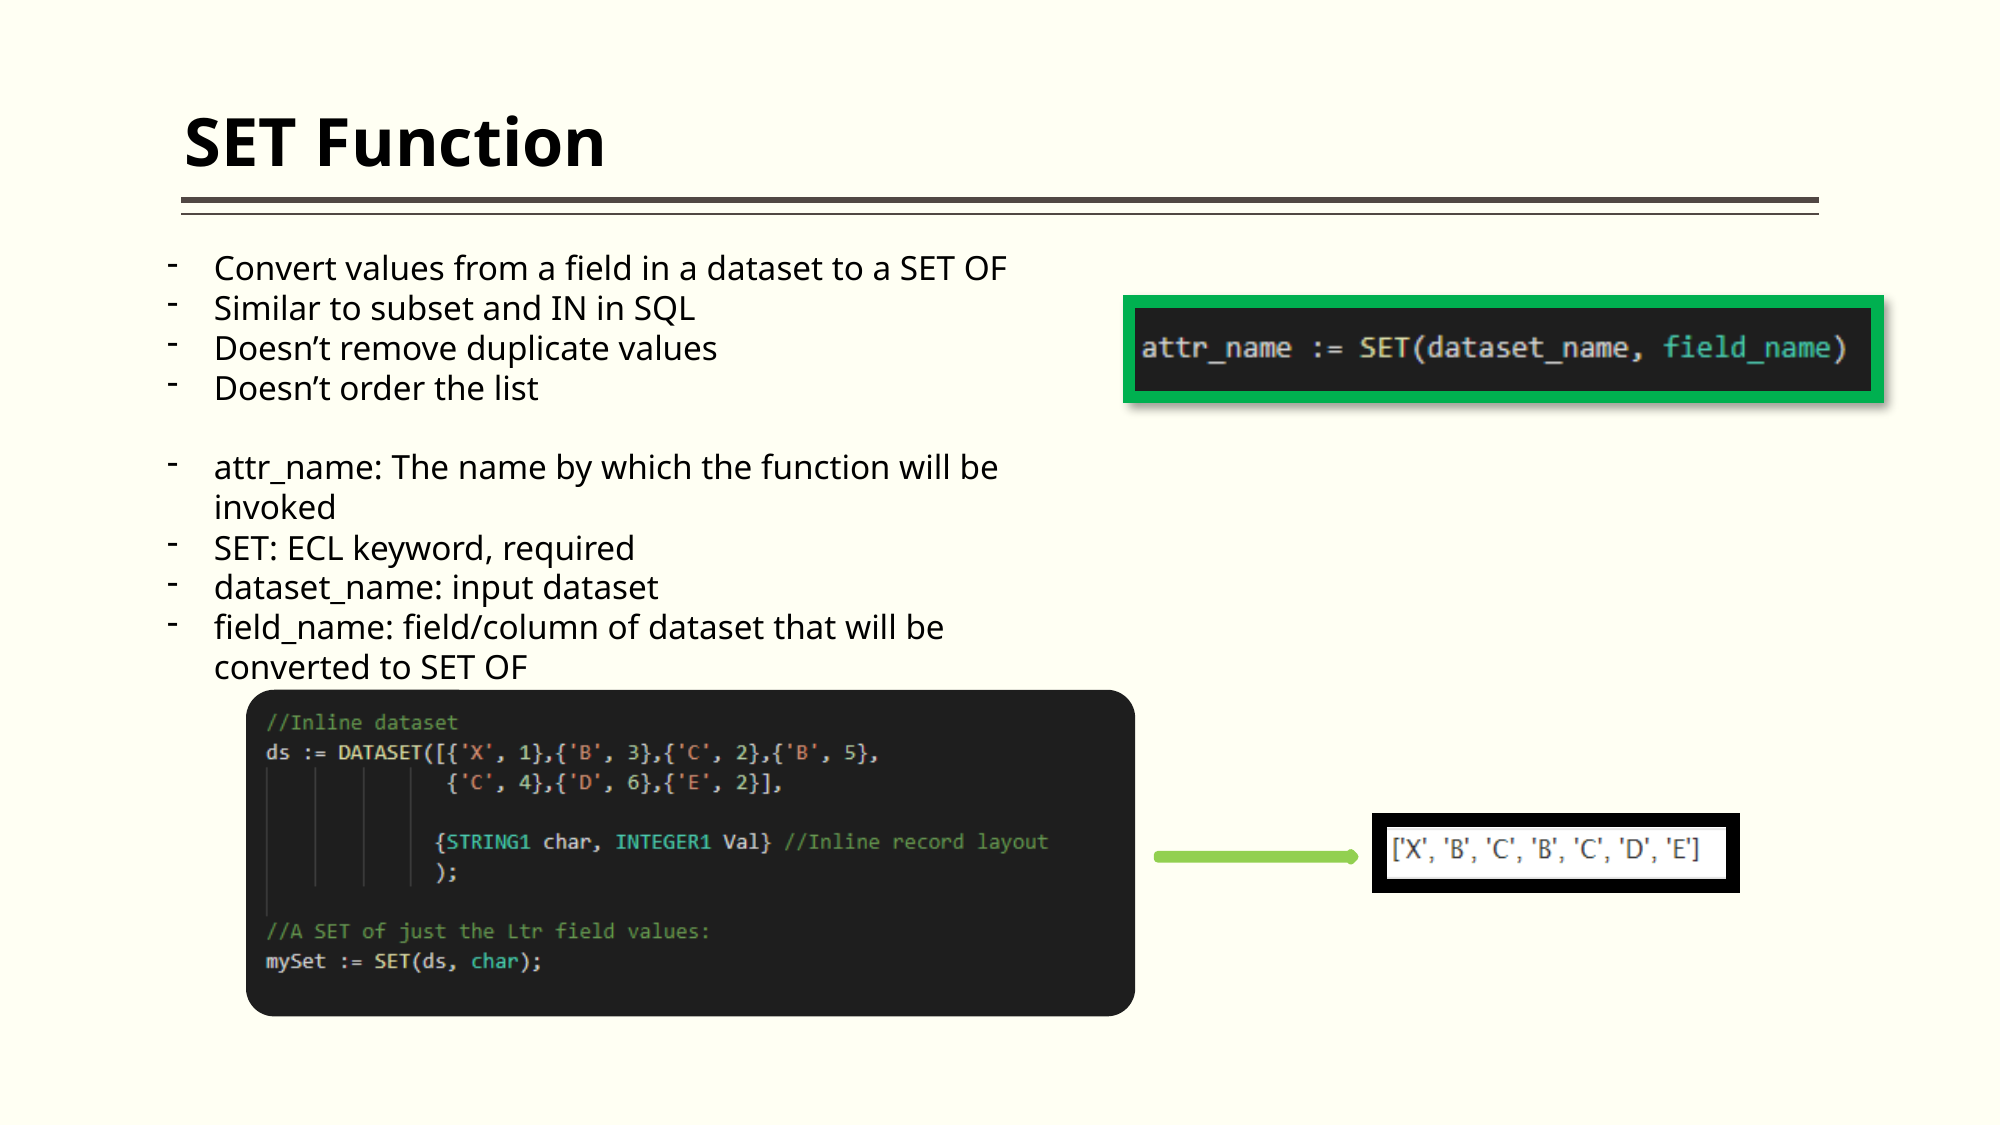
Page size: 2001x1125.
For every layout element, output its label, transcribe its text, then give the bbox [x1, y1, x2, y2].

text_box [1153, 849, 1359, 865]
picture [1386, 827, 1726, 879]
picture [245, 689, 1136, 1017]
picture [1135, 307, 1872, 391]
text_box Convert values from a field in a dataset to a SET OF Similar to subset and IN in SQL Doesn’t remove duplicate values Doesn’t order the list attr_name: The name by which the function will be invoked SET: ECL keyword, required dataset_name: input dataset field_name: field/column of dataset that will be converted to SET OF [152, 239, 1111, 774]
text_box SET Function [184, 108, 1271, 182]
